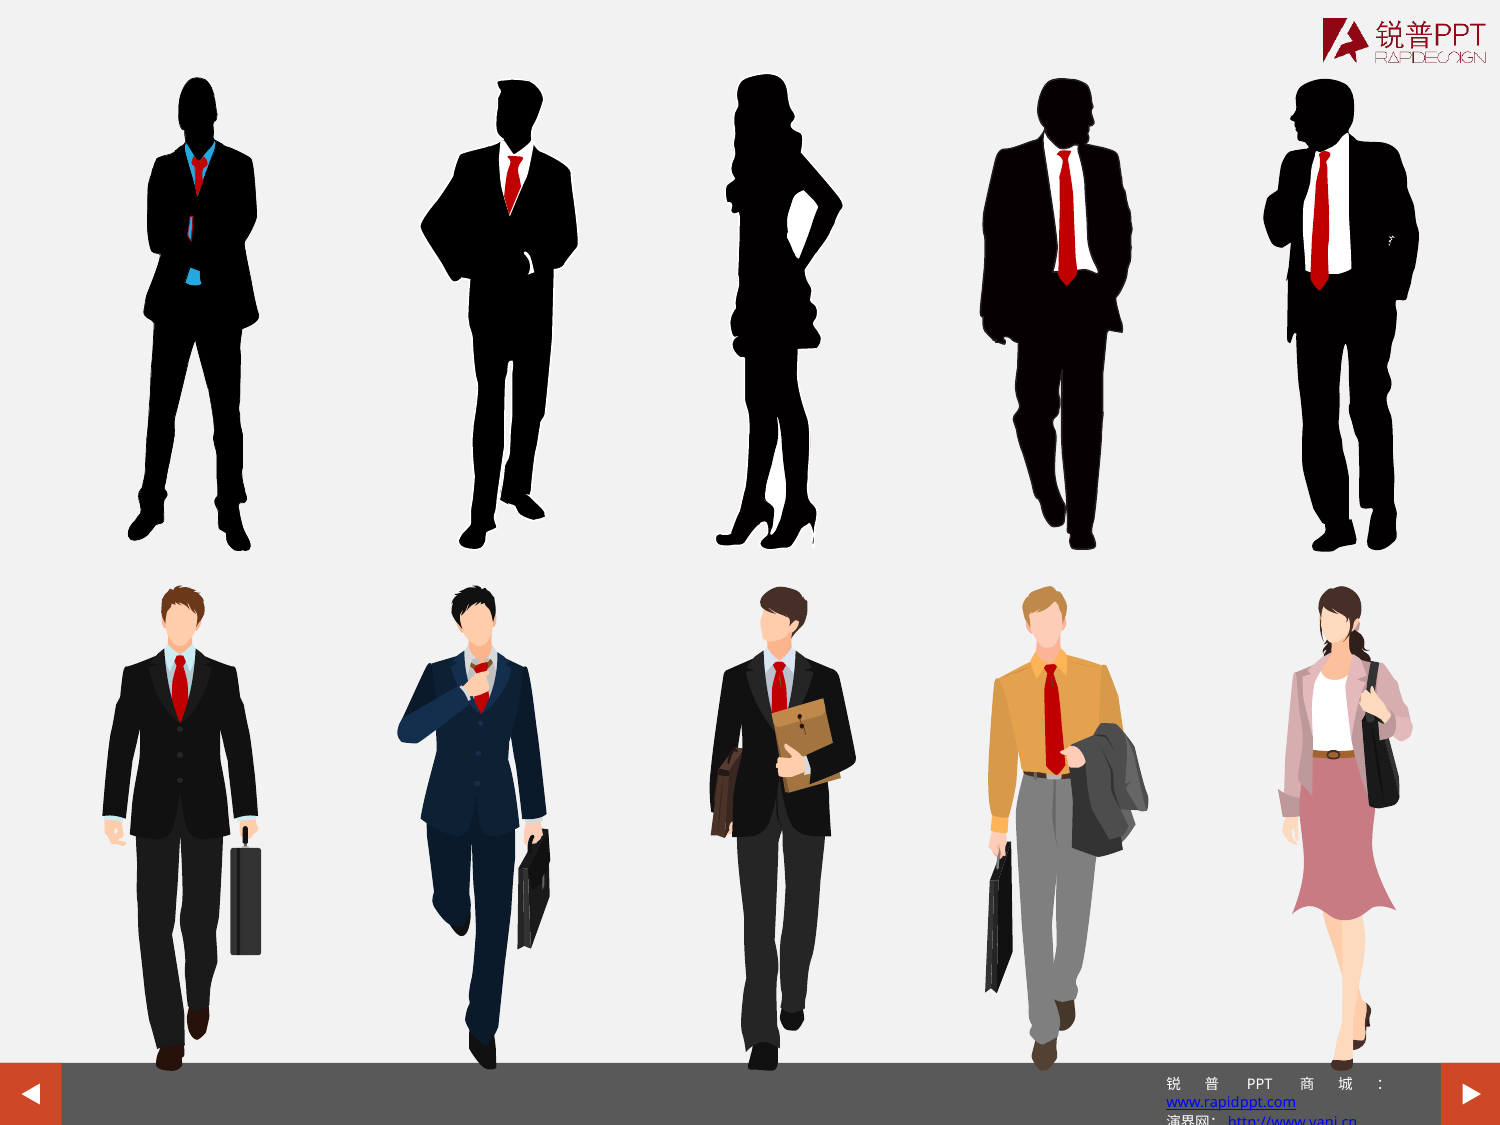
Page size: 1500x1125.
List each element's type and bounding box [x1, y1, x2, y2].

text_box [1277, 585, 1413, 1071]
picture [1302, 0, 1500, 78]
text_box [397, 585, 551, 1071]
text_box [709, 585, 857, 1071]
text_box [714, 71, 845, 551]
text_box [979, 78, 1133, 551]
text_box [127, 77, 260, 551]
text_box [418, 78, 580, 551]
text_box [102, 585, 262, 1071]
text_box [985, 586, 1149, 1071]
text_box [1263, 78, 1419, 552]
